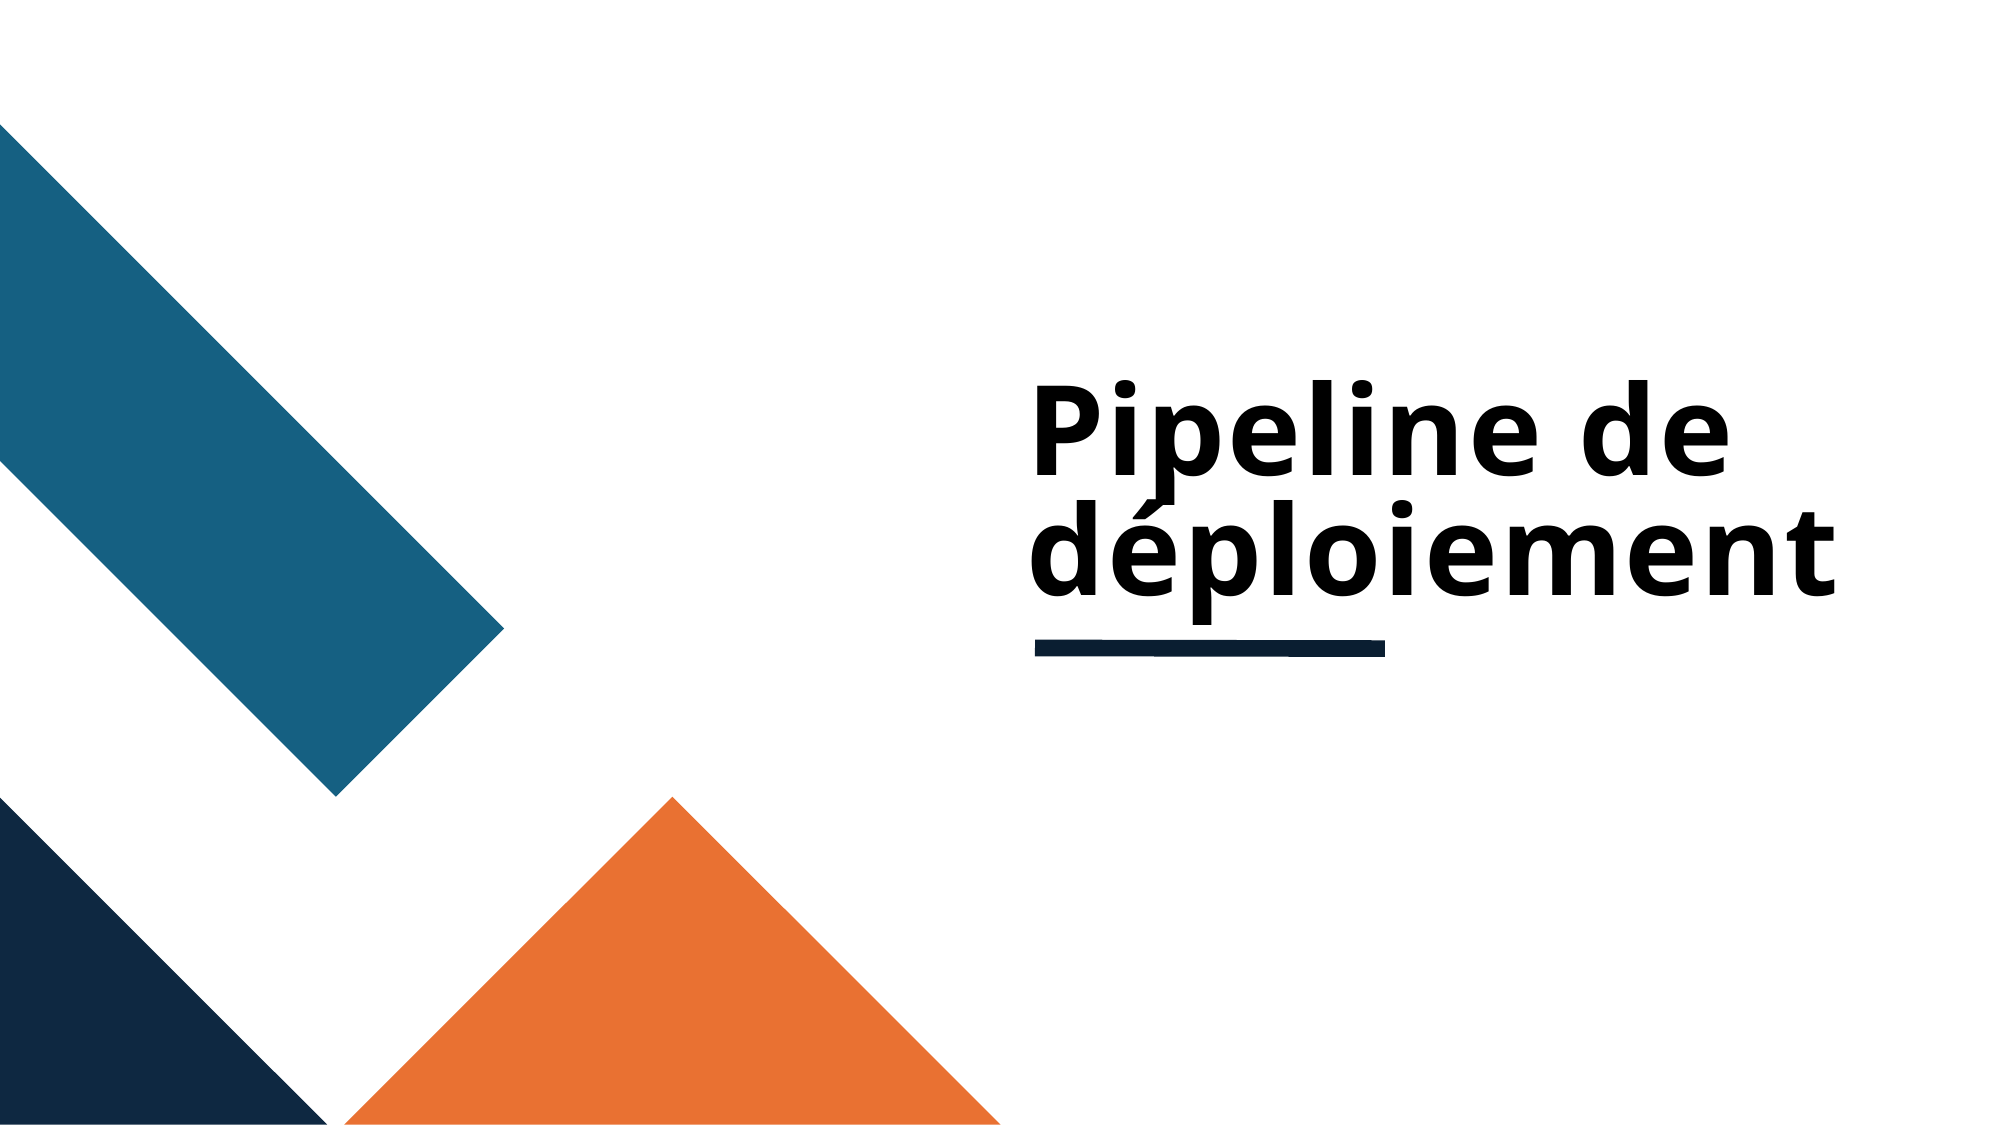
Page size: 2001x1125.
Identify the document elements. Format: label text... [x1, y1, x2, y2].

title Pipeline de déploiement [1026, 323, 2000, 620]
